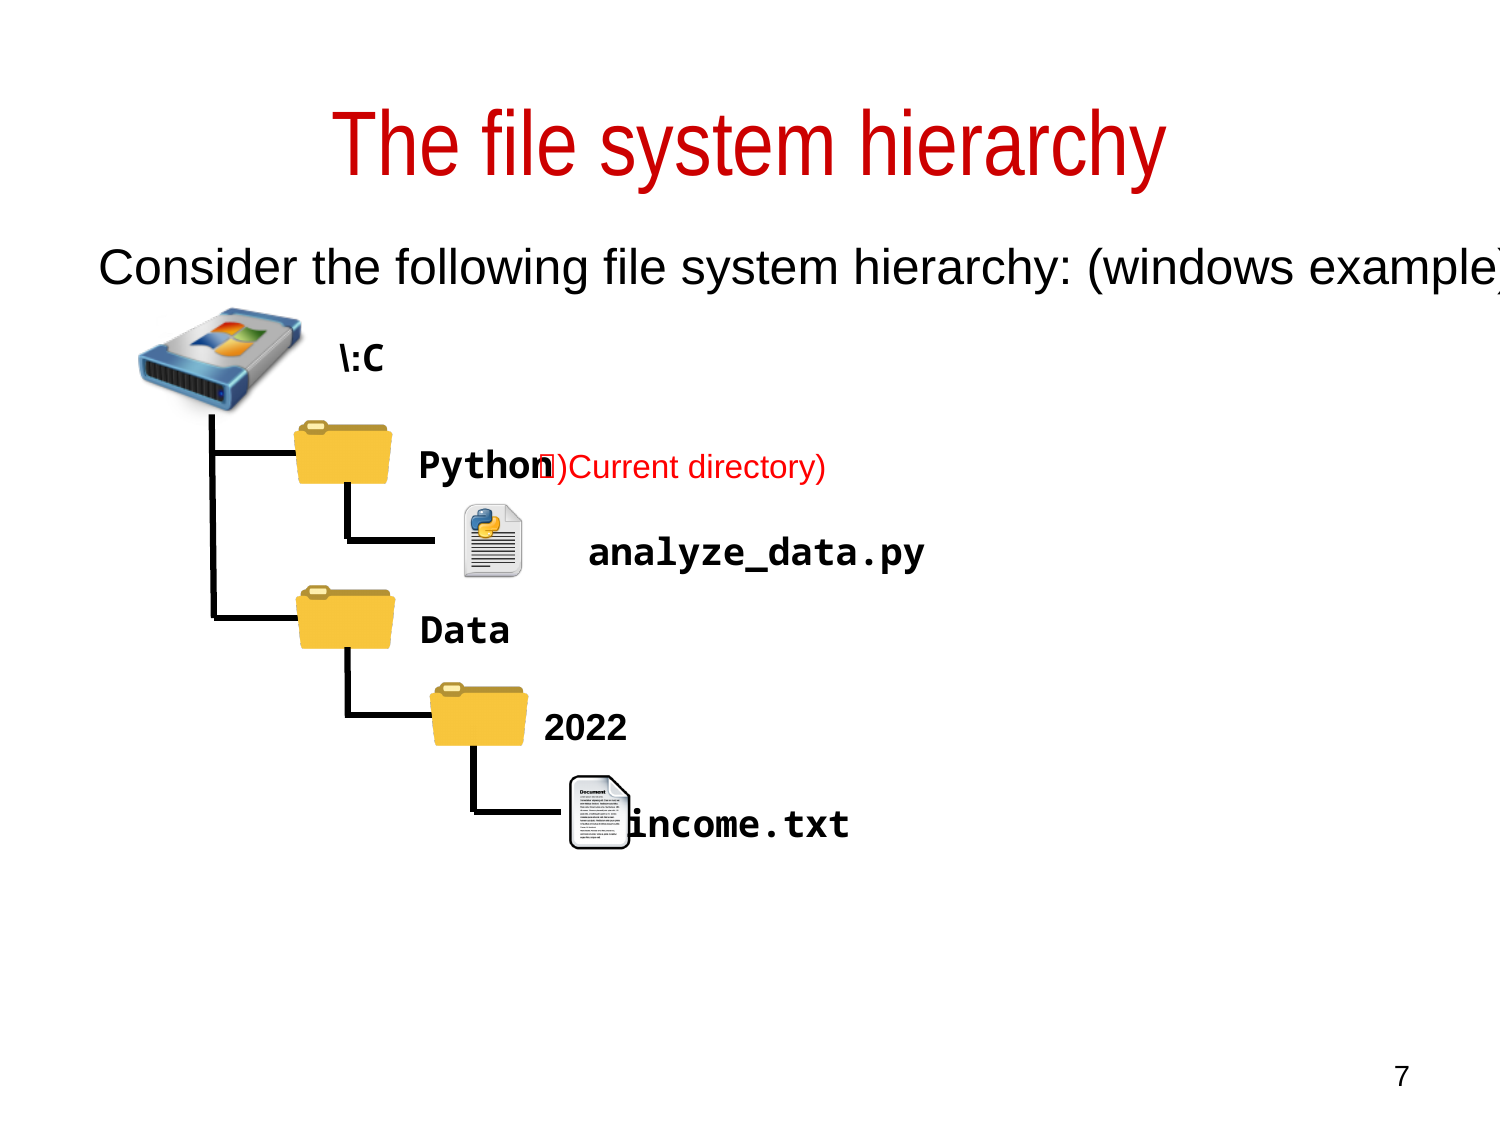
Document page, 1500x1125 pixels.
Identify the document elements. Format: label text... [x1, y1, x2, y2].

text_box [137, 273, 901, 852]
slide_number 7 [1074, 1049, 1426, 1088]
text_box Consider the following file system hierarchy: (windows example) [83, 227, 1500, 303]
title The file system hierarchy [74, 44, 1426, 233]
